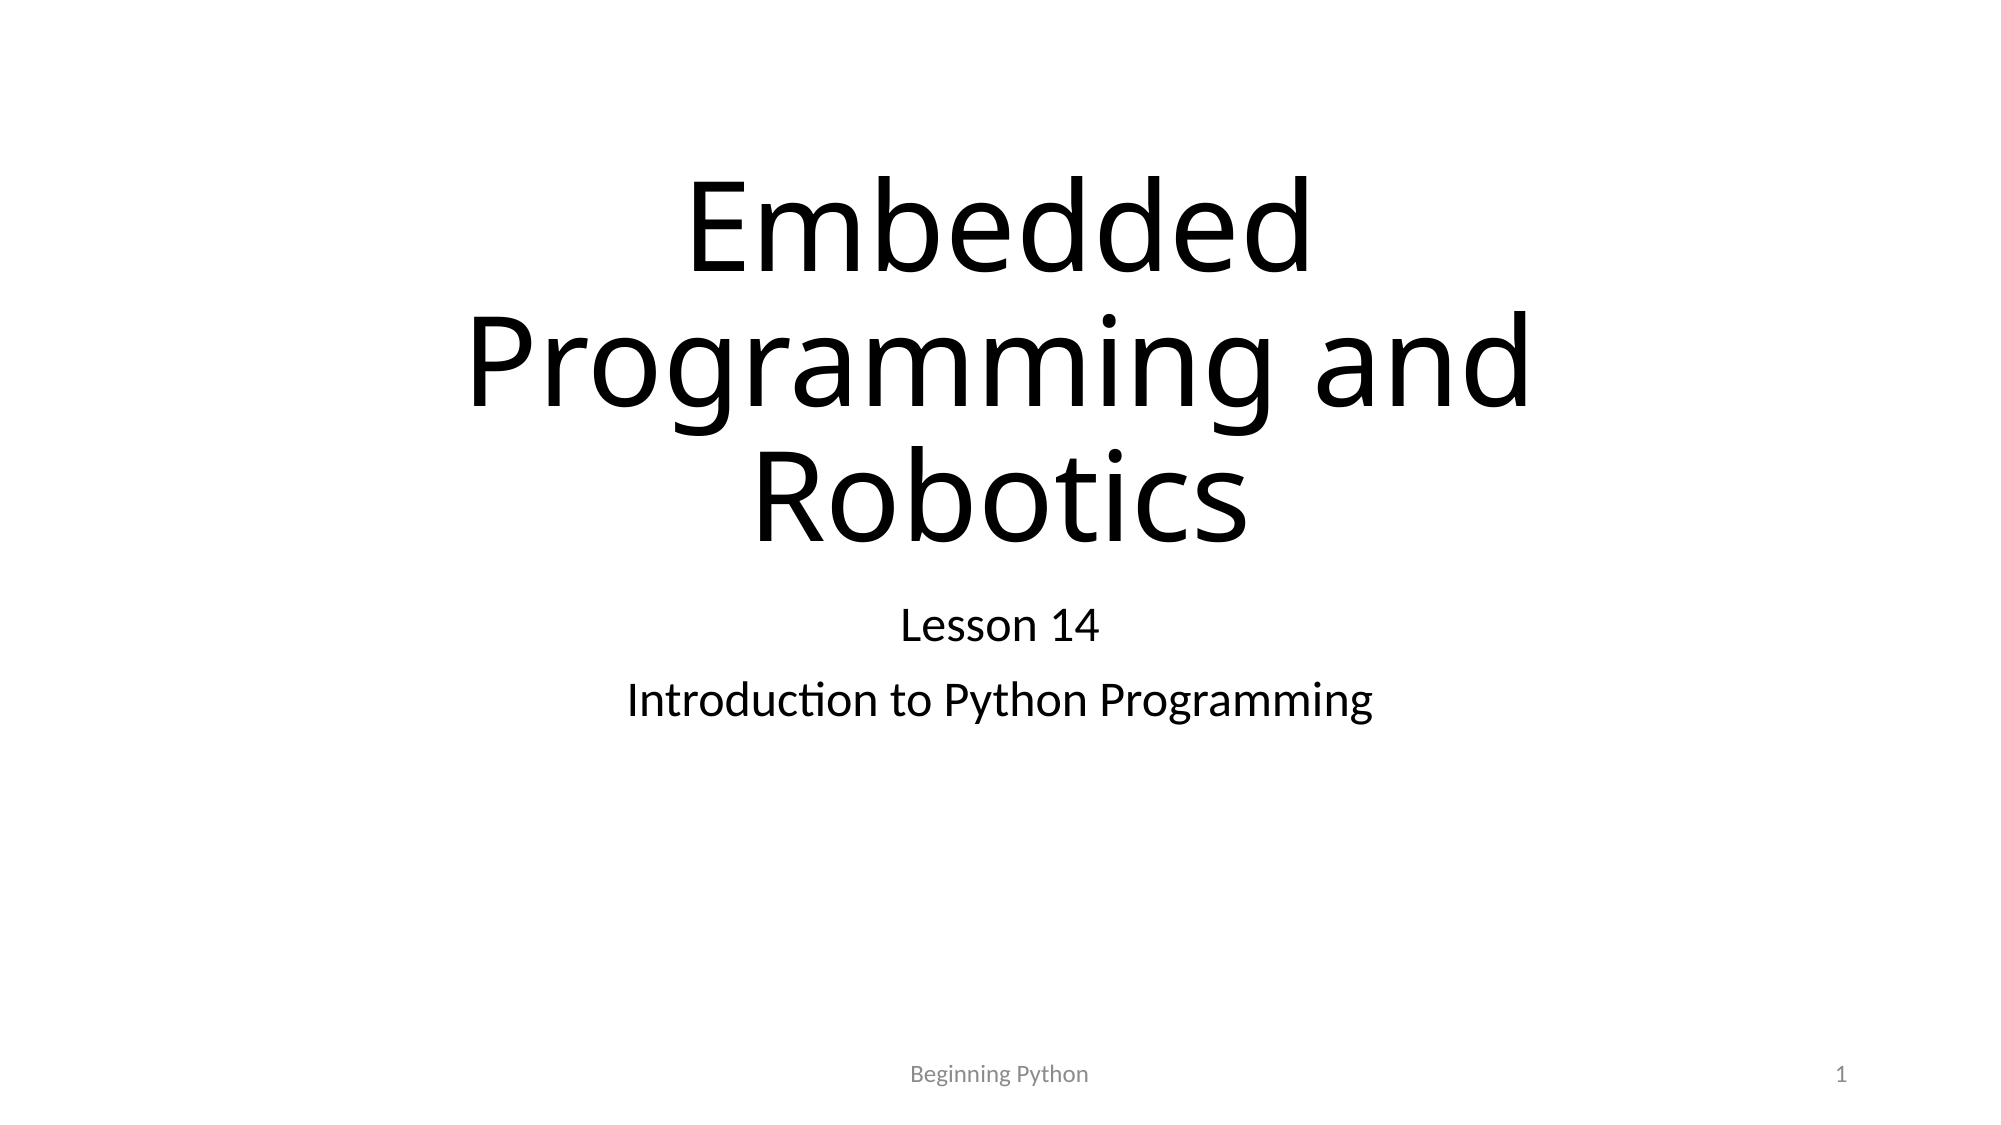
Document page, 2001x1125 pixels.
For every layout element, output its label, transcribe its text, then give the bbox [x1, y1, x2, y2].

slide_number 1 [1412, 1042, 1863, 1103]
footer Beginning Python [662, 1042, 1338, 1103]
title Embedded Programming and Robotics [249, 184, 1750, 576]
subtitle Lesson 14 Introduction to Python Programming [249, 590, 1750, 863]
